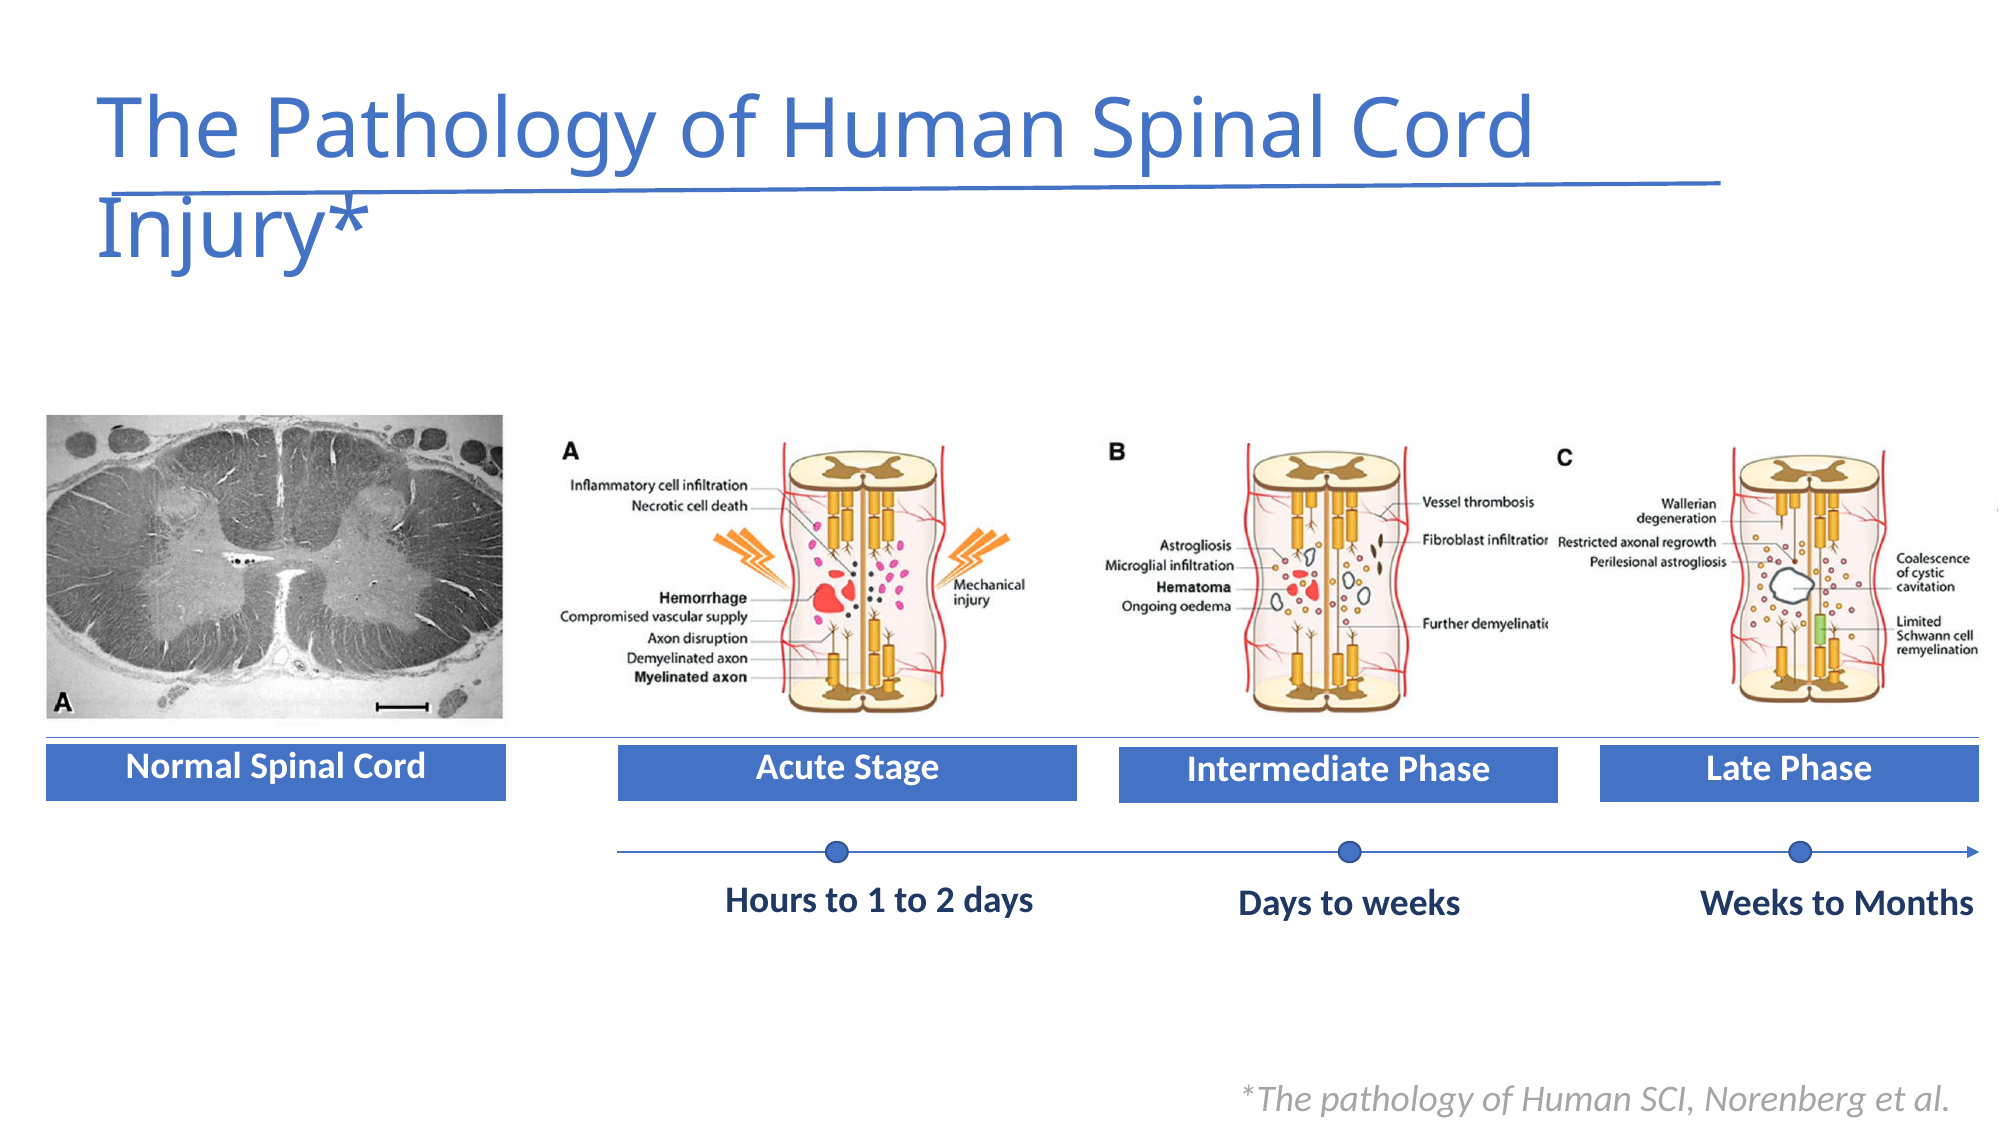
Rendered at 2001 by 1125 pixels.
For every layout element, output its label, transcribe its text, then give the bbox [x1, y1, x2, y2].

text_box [111, 183, 1721, 194]
text_box Days to weeks [1223, 870, 1476, 931]
text_box [1337, 853, 1362, 864]
table_header Late Phase [1600, 745, 1979, 802]
table_header Acute Stage [618, 745, 1077, 801]
text_box [1788, 853, 1813, 864]
picture [1078, 415, 1998, 737]
table_header Intermediate Phase [1119, 747, 1558, 803]
text_box The Pathology of Human Spinal Cord Injury* [82, 67, 1790, 282]
table_header Normal Spinal Cord [46, 744, 506, 801]
picture [22, 388, 507, 726]
picture [550, 406, 1035, 719]
text_box [825, 853, 849, 864]
text_box *The pathology of Human SCI, Norenberg et al. [1223, 1066, 1967, 1125]
text_box Hours to 1 to 2 days [710, 867, 1049, 928]
text_box [825, 840, 849, 851]
text_box Weeks to Months [1685, 870, 1990, 931]
text_box [1337, 840, 1362, 851]
text_box [1788, 840, 1813, 851]
